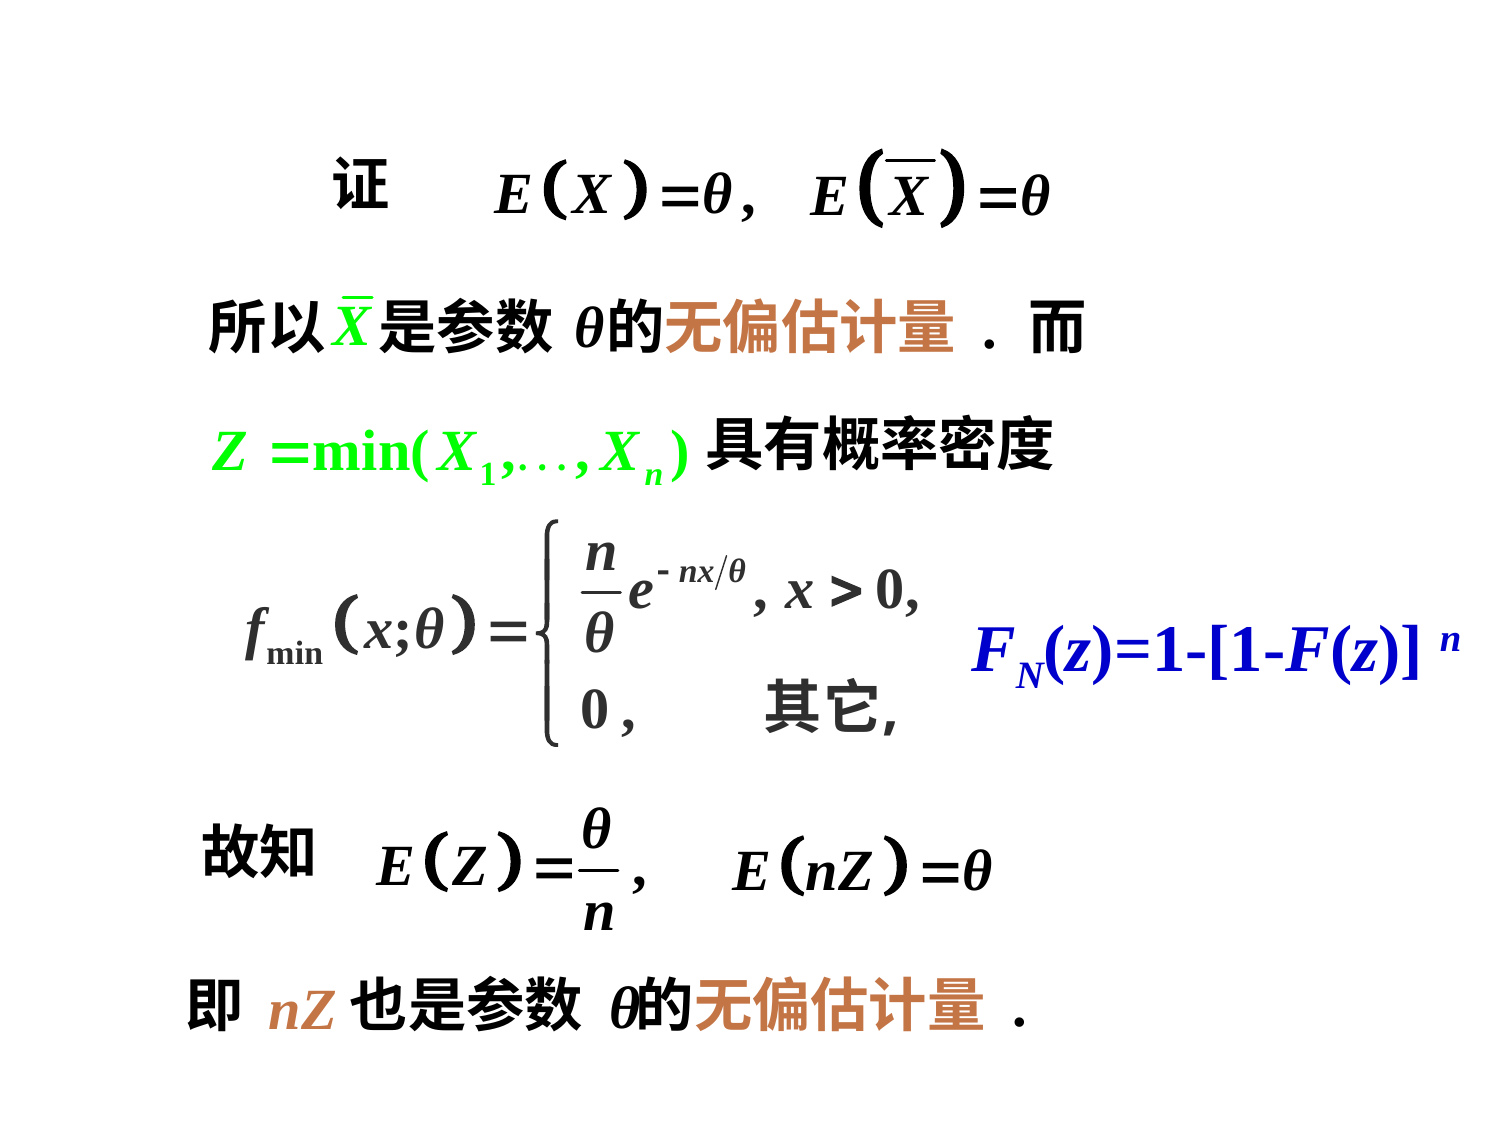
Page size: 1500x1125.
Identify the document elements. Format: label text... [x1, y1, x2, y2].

text_box 故知 [123, 804, 365, 893]
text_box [369, 797, 650, 937]
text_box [205, 396, 1153, 492]
text_box 而 [1070, 278, 1129, 368]
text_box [725, 833, 1000, 916]
text_box FN(z)=1-[1-F(z)] n [956, 579, 1500, 704]
text_box 证 [289, 136, 432, 225]
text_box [193, 278, 1070, 368]
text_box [170, 957, 1200, 1047]
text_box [804, 147, 1058, 252]
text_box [488, 156, 759, 240]
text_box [229, 514, 923, 752]
